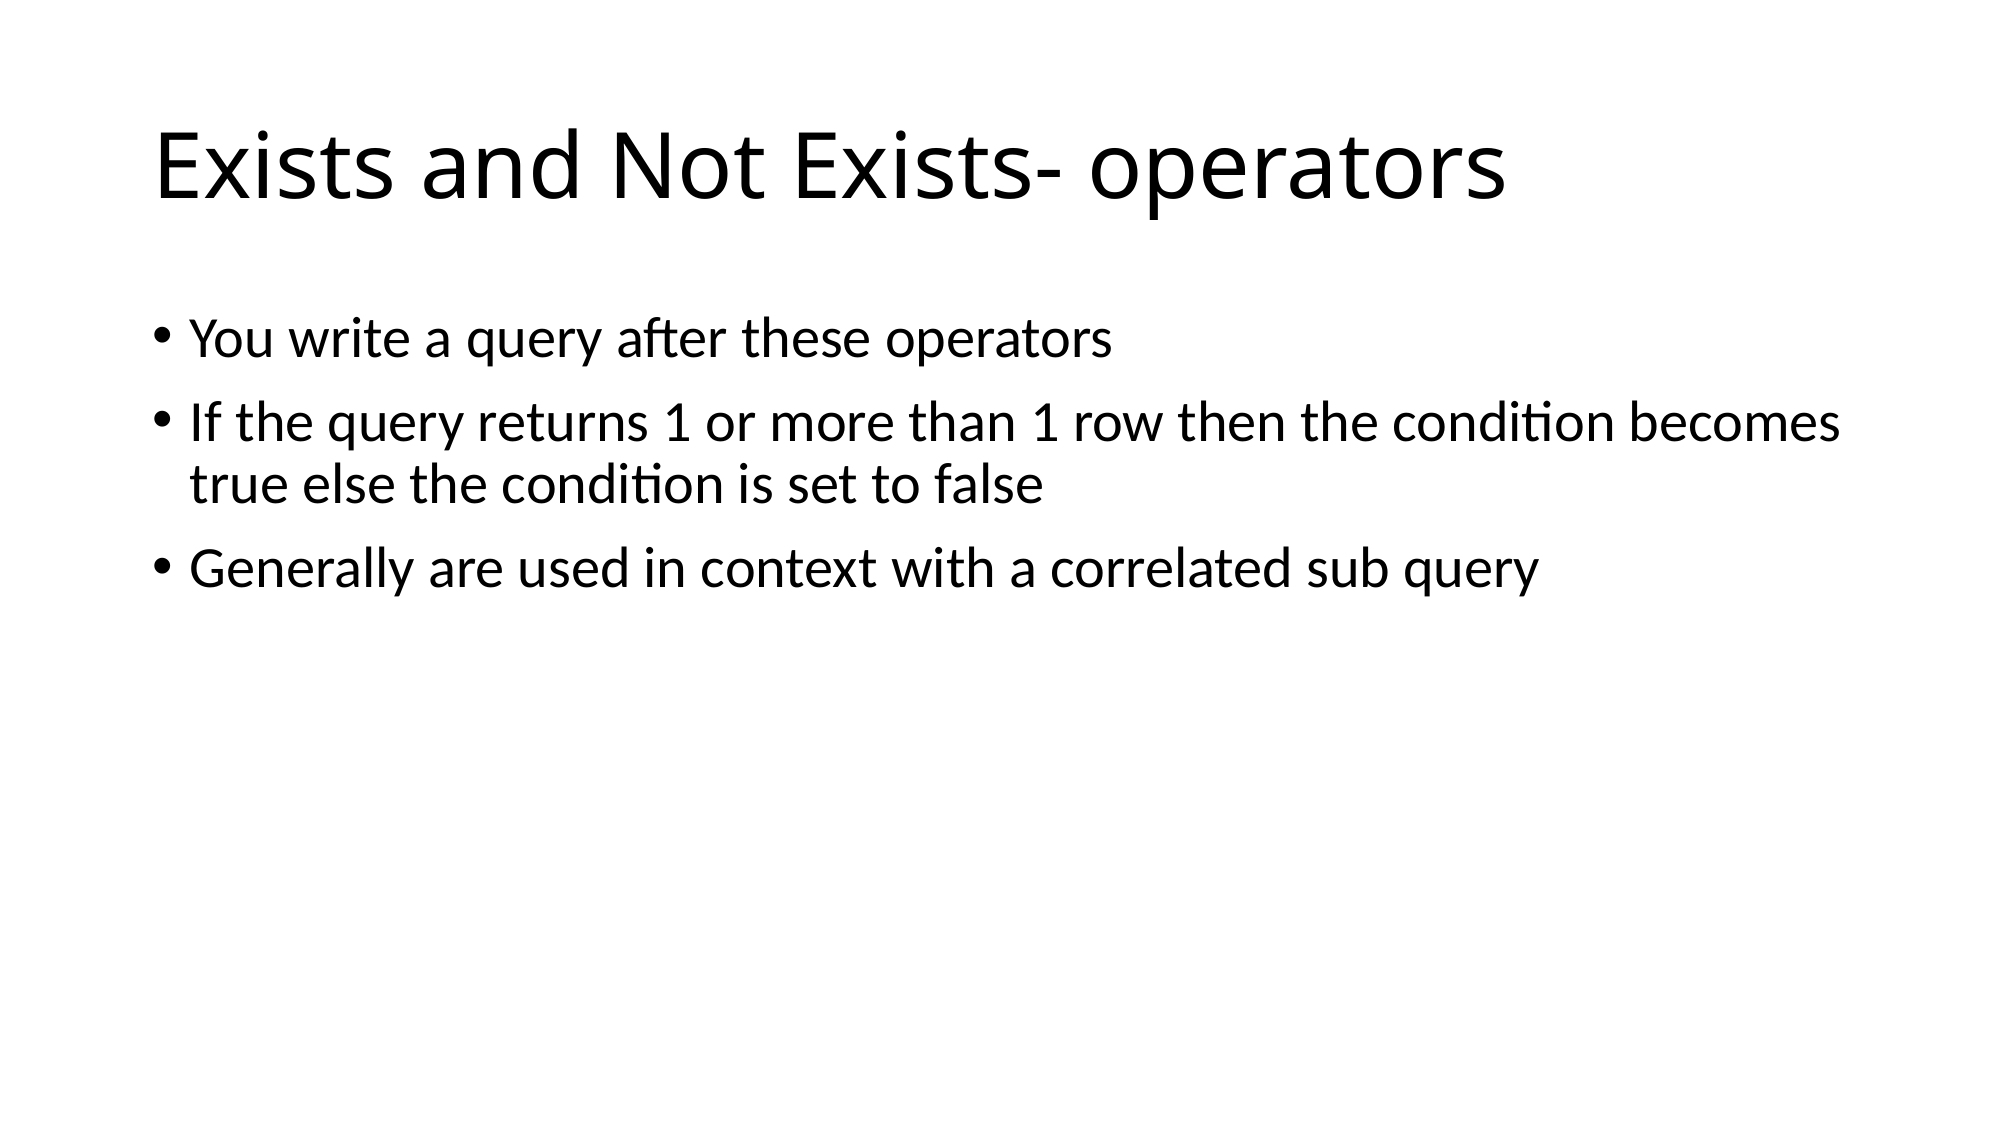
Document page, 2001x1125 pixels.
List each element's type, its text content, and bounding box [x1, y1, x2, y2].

title Exists and Not Exists- operators [137, 59, 1863, 278]
list You write a query after these operators If the query returns 1 or more than 1 row then the condition becomes true else the condition is set to false Generally are used in context with a correlated sub query [137, 299, 1863, 1014]
